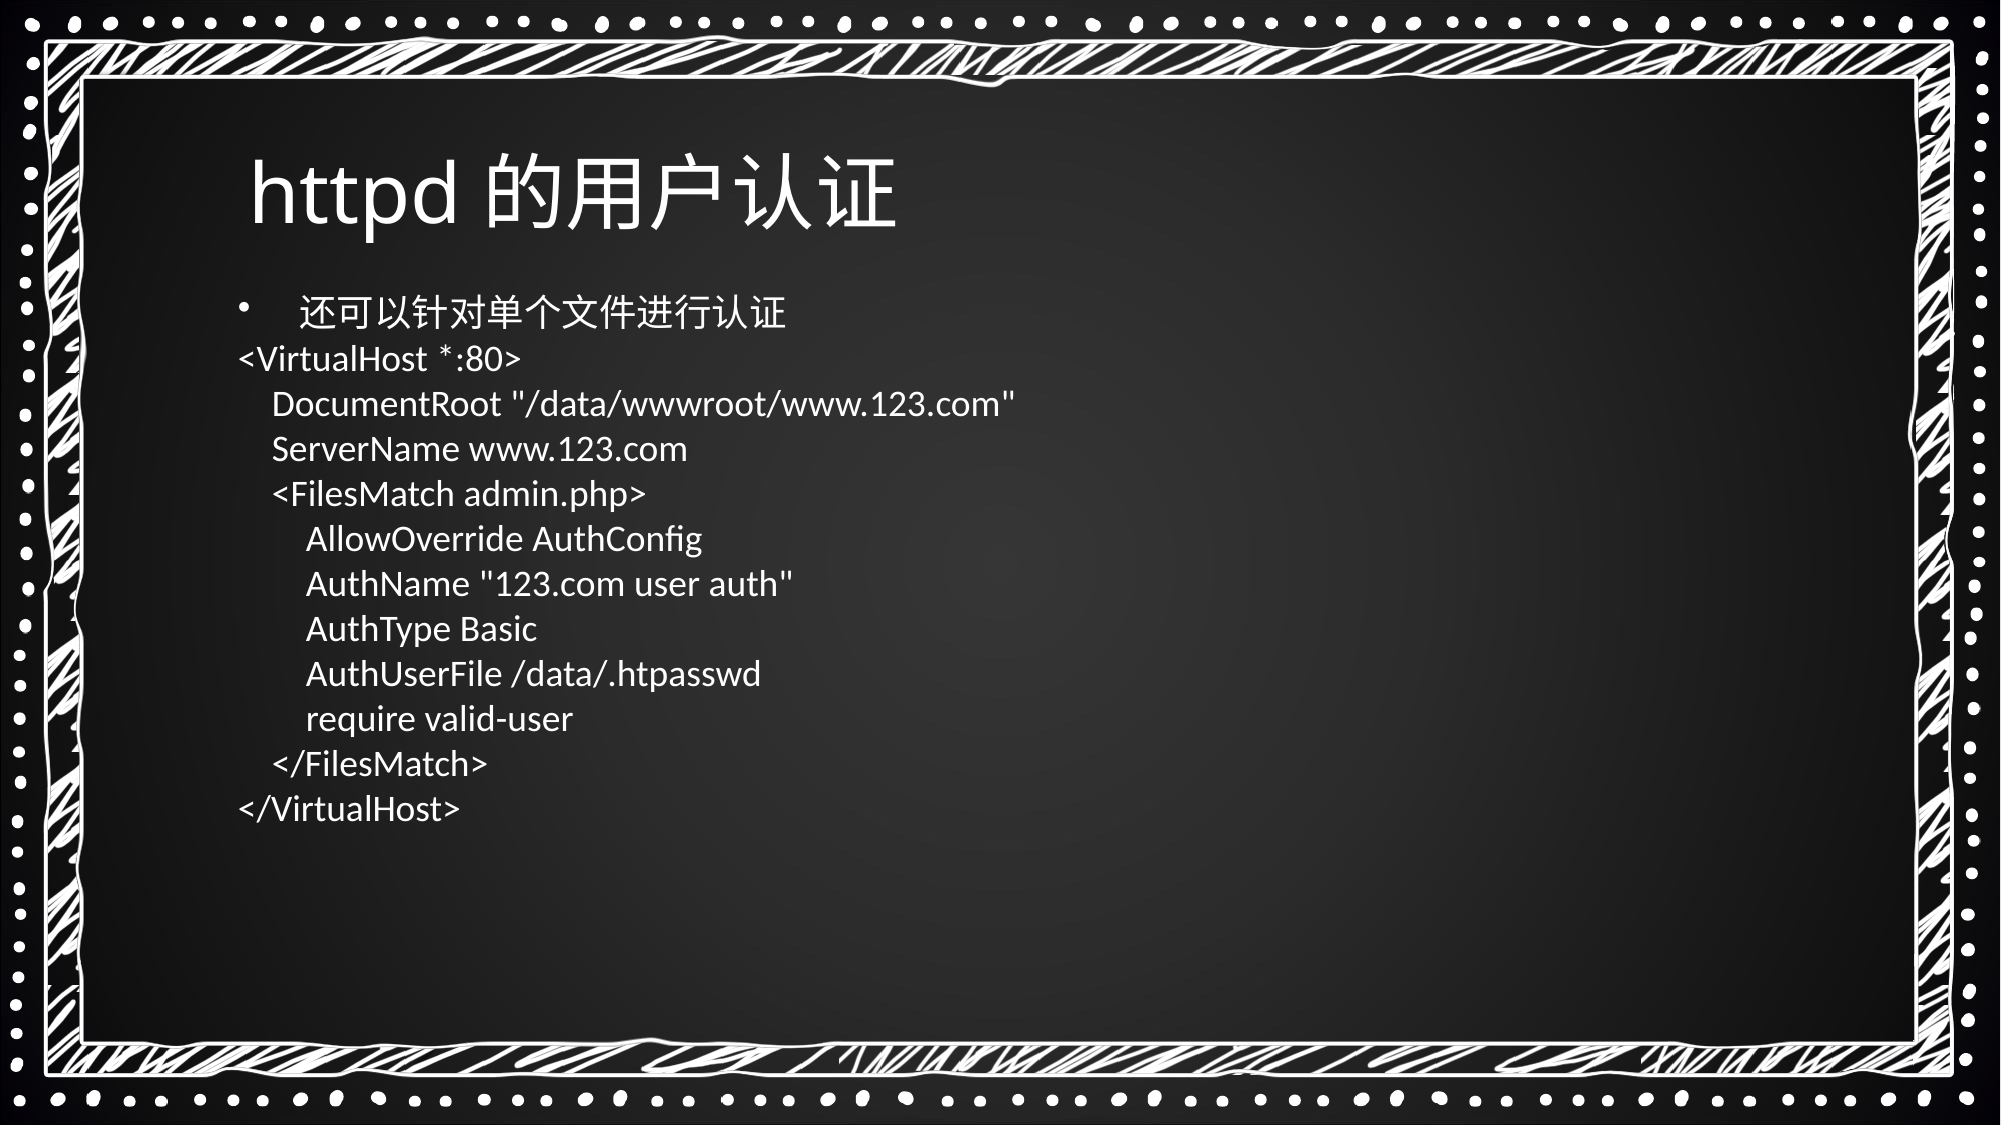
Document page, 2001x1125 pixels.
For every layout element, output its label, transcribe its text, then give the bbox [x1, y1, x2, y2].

picture [0, 0, 2001, 1125]
text_box httpd的用户认证 [240, 133, 1530, 248]
text_box 还可以针对单个文件进行认证 <VirtualHost *:80> DocumentRoot "/data/wwwroot/www.123.com" ServerName www.123.com <FilesMatch admin.php> AllowOverride AuthConfig AuthName "123.com user auth" AuthType Basic AuthUserFile /data/.htpasswd require valid-user </FilesMatch> </VirtualHost> [230, 281, 1699, 837]
